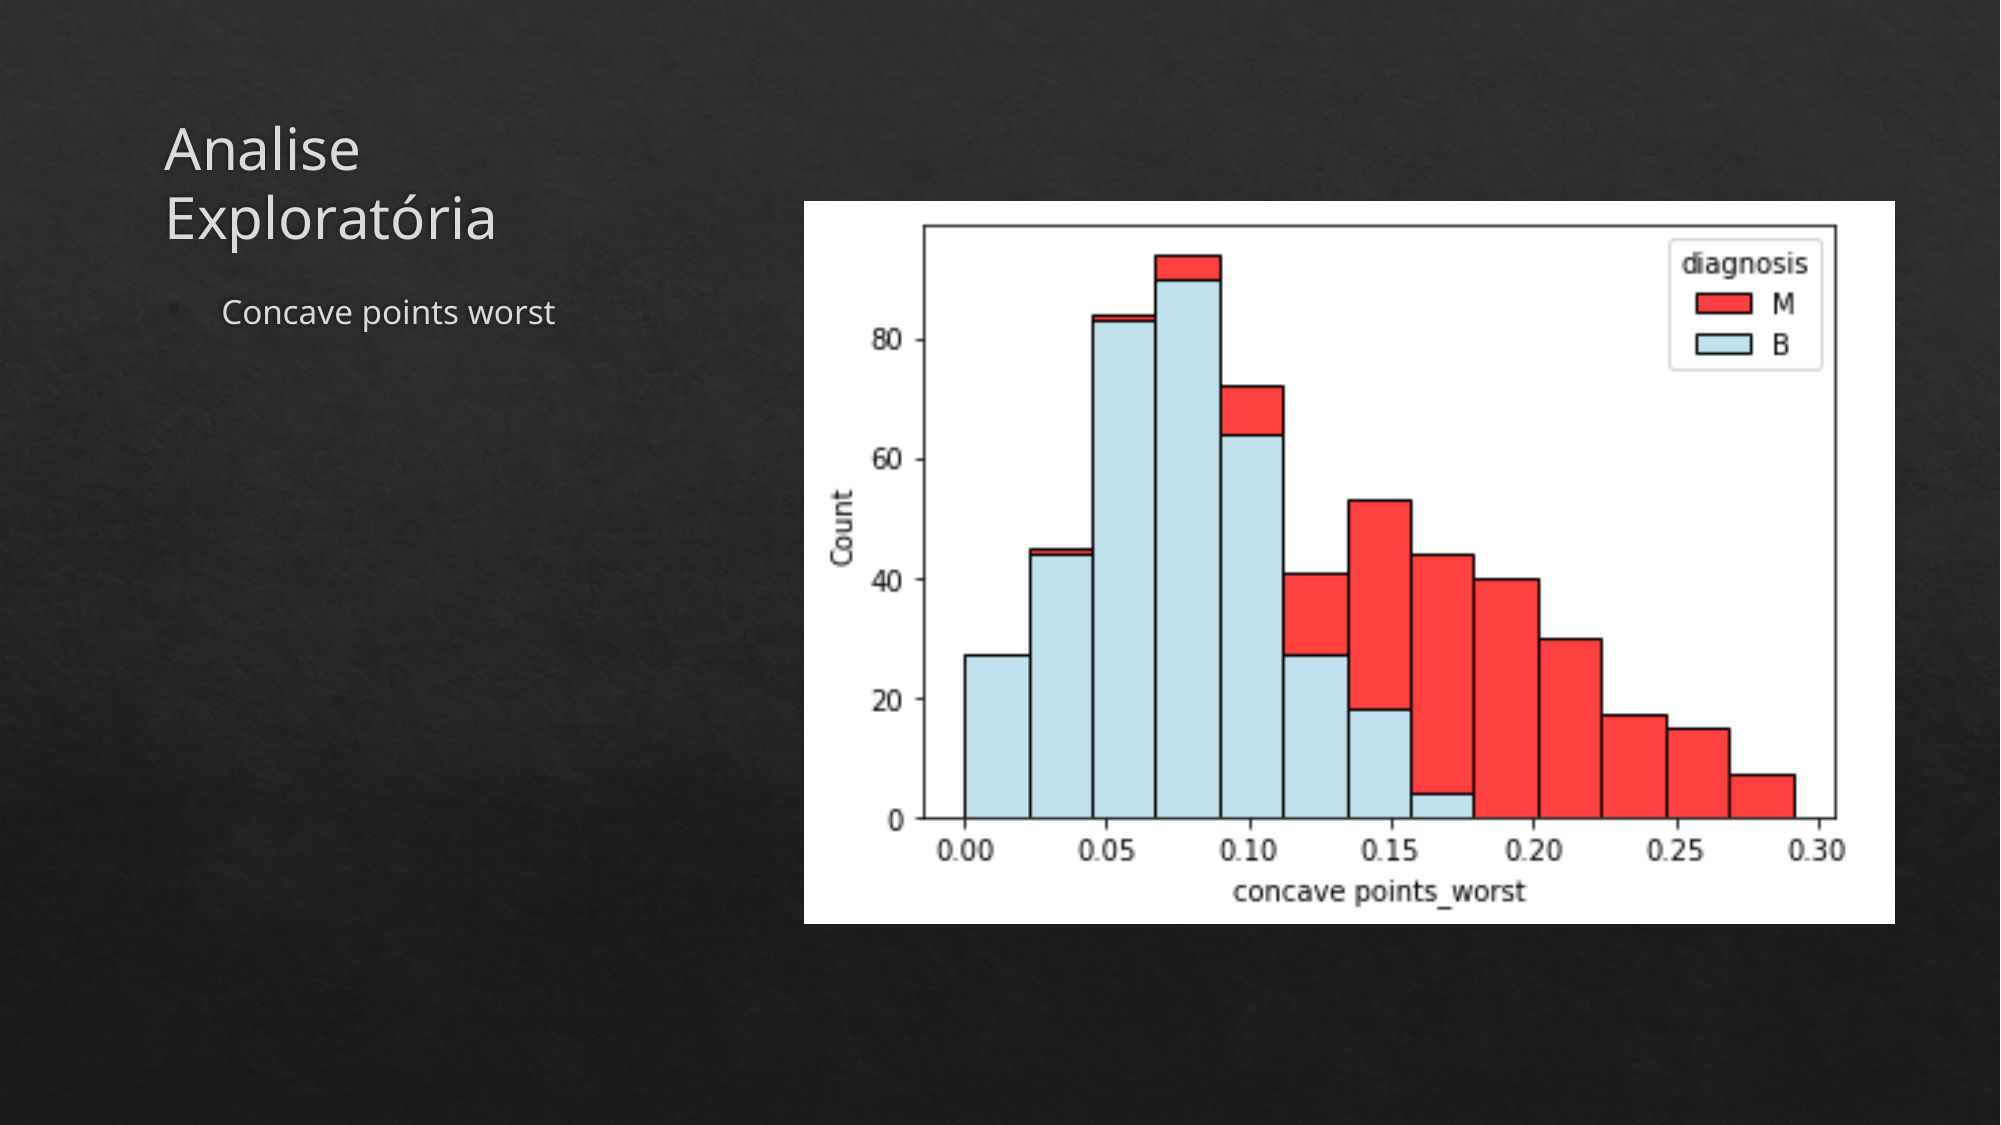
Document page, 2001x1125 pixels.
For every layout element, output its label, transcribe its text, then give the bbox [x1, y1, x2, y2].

title Analise Exploratória [149, 99, 655, 260]
text_box [0, 0, 2000, 1125]
picture [804, 200, 1895, 925]
list Concave points worst [149, 284, 655, 1020]
